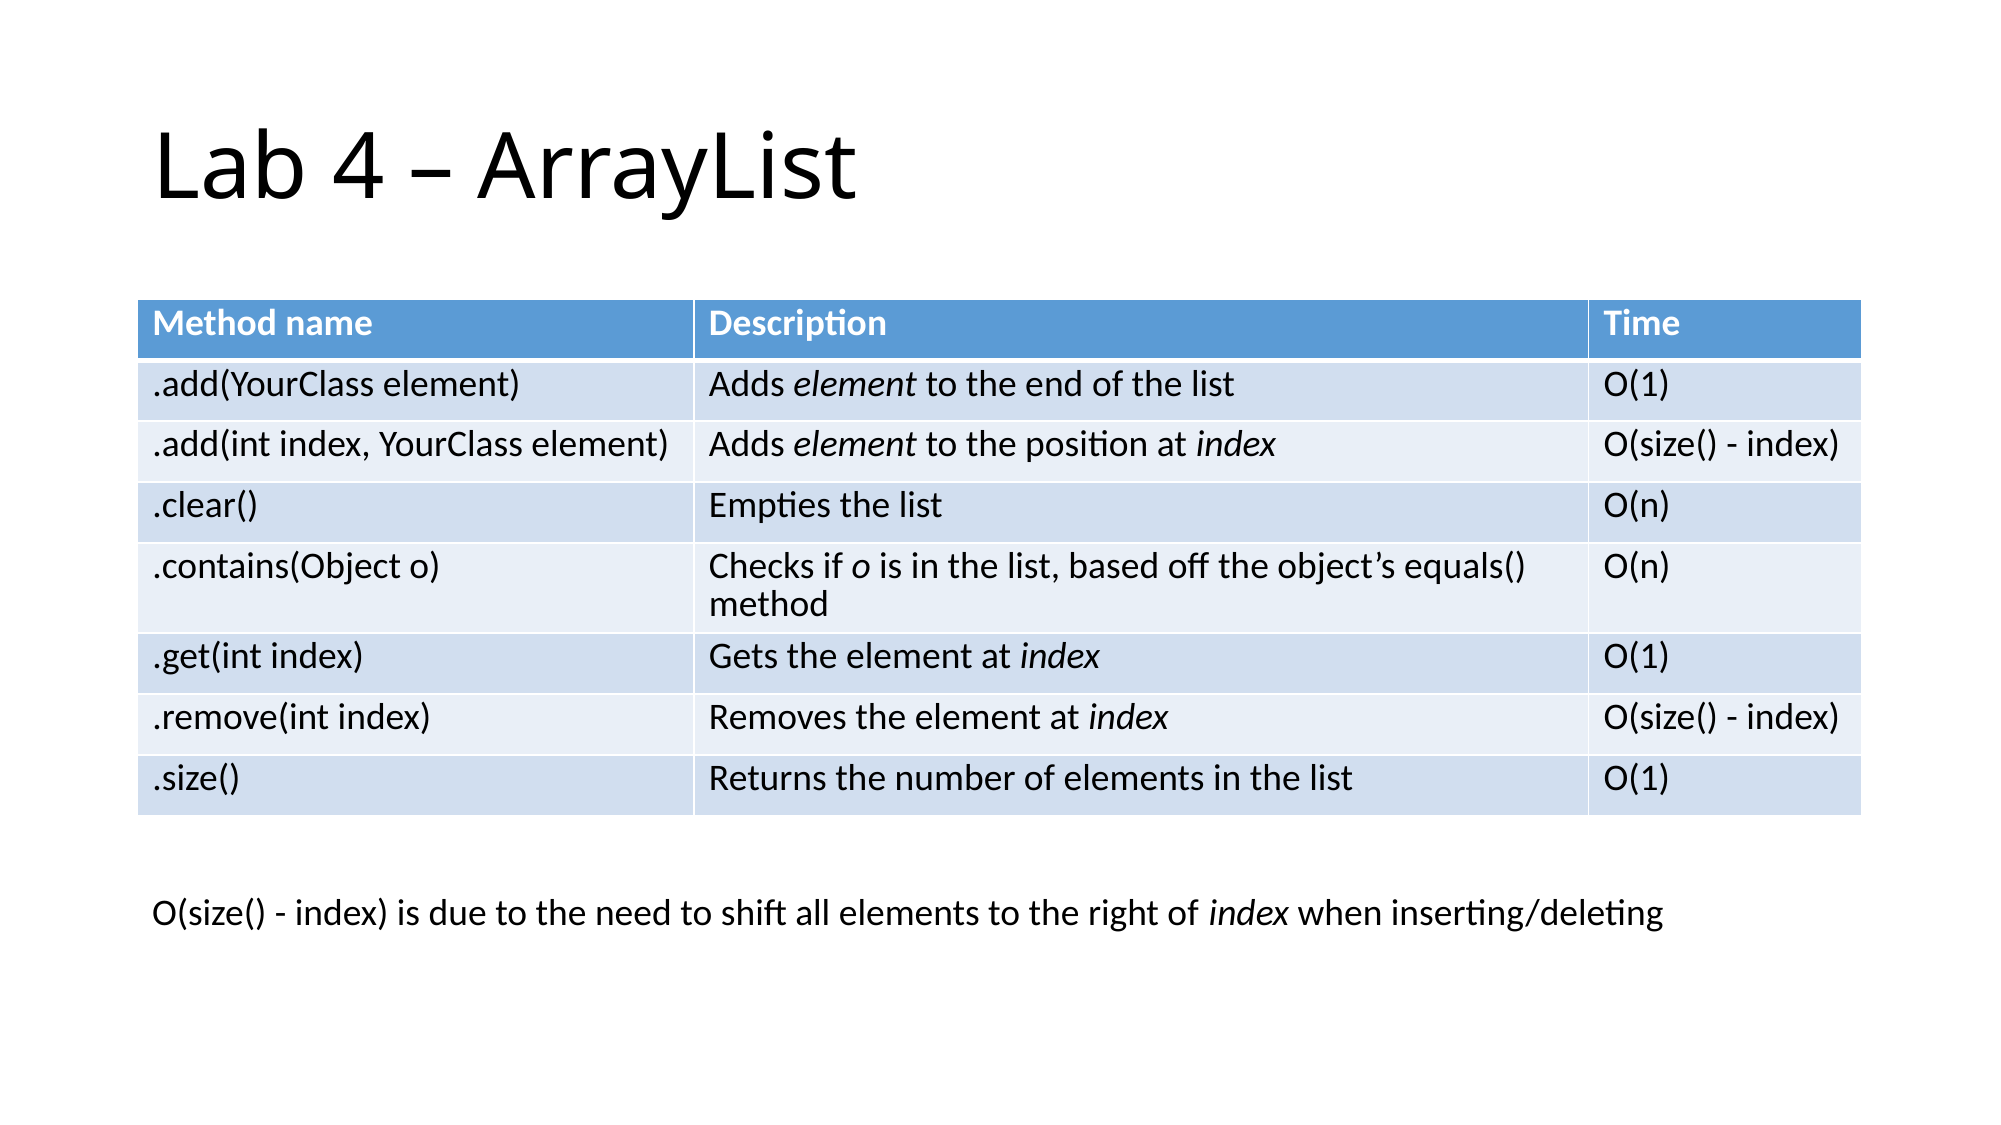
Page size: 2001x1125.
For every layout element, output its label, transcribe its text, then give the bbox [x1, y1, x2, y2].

table_cell Adds element to the position at index [695, 422, 1588, 481]
table_cell .add(int index, YourClass element) [138, 422, 693, 481]
table_cell .get(int index) [138, 634, 693, 693]
table_cell Adds element to the end of the list [695, 363, 1588, 420]
table_cell .remove(int index) [138, 695, 693, 754]
table_cell Removes the element at index [695, 695, 1588, 754]
table_cell Gets the element at index [695, 634, 1588, 693]
table_cell Returns the number of elements in the list [695, 756, 1588, 815]
table_cell O(size() - index) [1589, 422, 1861, 481]
table_cell .size() [138, 756, 693, 815]
table_cell .contains(Object o) [138, 544, 693, 632]
table_cell O(n) [1589, 483, 1861, 542]
table_cell Empties the list [695, 483, 1588, 542]
table_header Description [695, 300, 1588, 358]
table_cell O(1) [1589, 756, 1861, 815]
table_header Method name [138, 300, 693, 358]
table_cell .add(YourClass element) [138, 363, 693, 420]
table_cell .clear() [138, 483, 693, 542]
title Lab 4 – ArrayList [137, 59, 1863, 278]
table_cell O(n) [1589, 544, 1861, 632]
table_cell Checks if o is in the list, based off the object’s equals() method [695, 544, 1588, 632]
text_box O(size() - index) is due to the need to shift all elements to the right of index when inserting/deleting [137, 880, 1863, 941]
table_cell O(size() - index) [1589, 695, 1861, 754]
table_header Time [1589, 300, 1861, 358]
table_cell O(1) [1589, 634, 1861, 693]
table_cell O(1) [1589, 363, 1861, 420]
